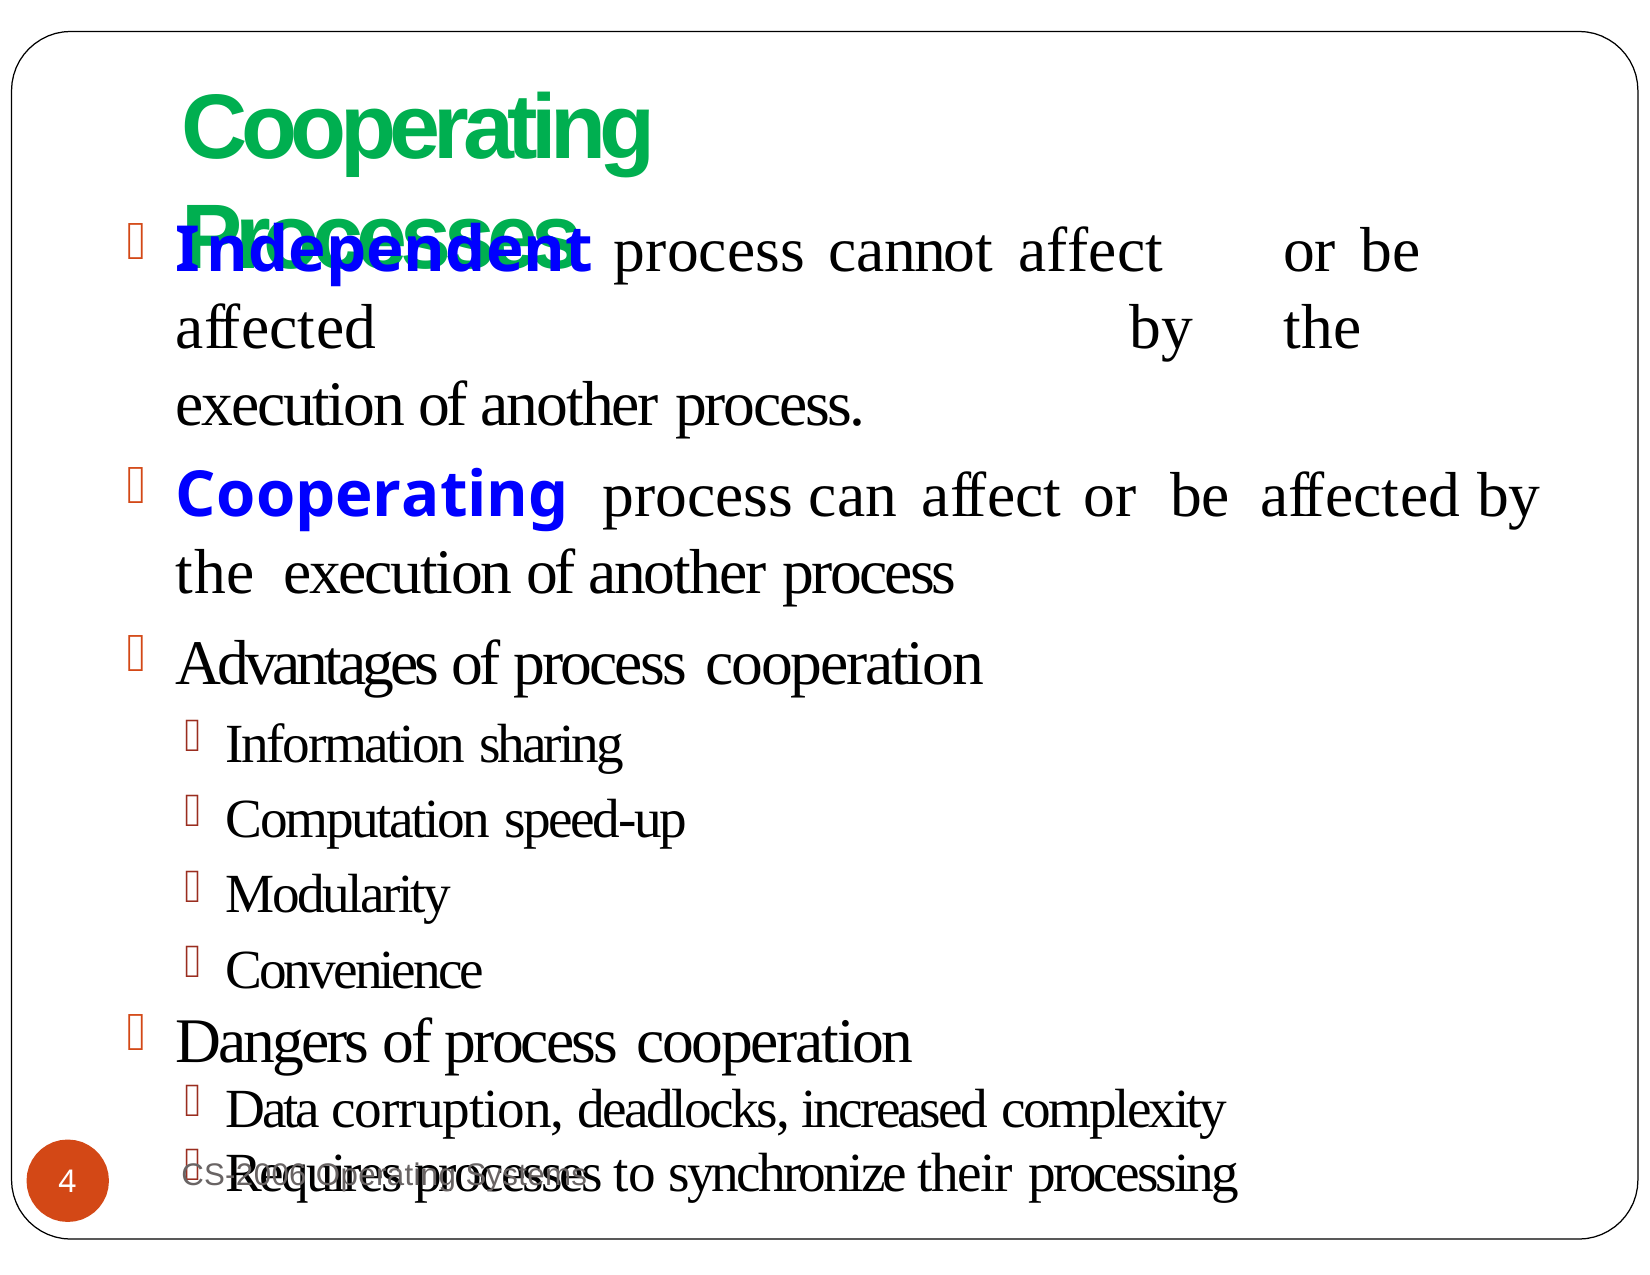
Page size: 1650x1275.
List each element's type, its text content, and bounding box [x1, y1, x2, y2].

text_box [26, 1139, 109, 1222]
footer CS-2006 Operating Systems [179, 1154, 590, 1275]
text_box [52, 1161, 84, 1204]
title Cooperating Processes [179, 64, 1070, 205]
text_box Independent process cannot affect or be affected by the execution of another process. Cooperating process can affect or be affected by the execution of another process Advantages of process cooperation Information sharing Computation speed-up Modularity Convenience Dangers of process cooperation Data corruption, deadlocks, increased complexity Requires processes to synchronize their processing [124, 205, 1591, 1203]
